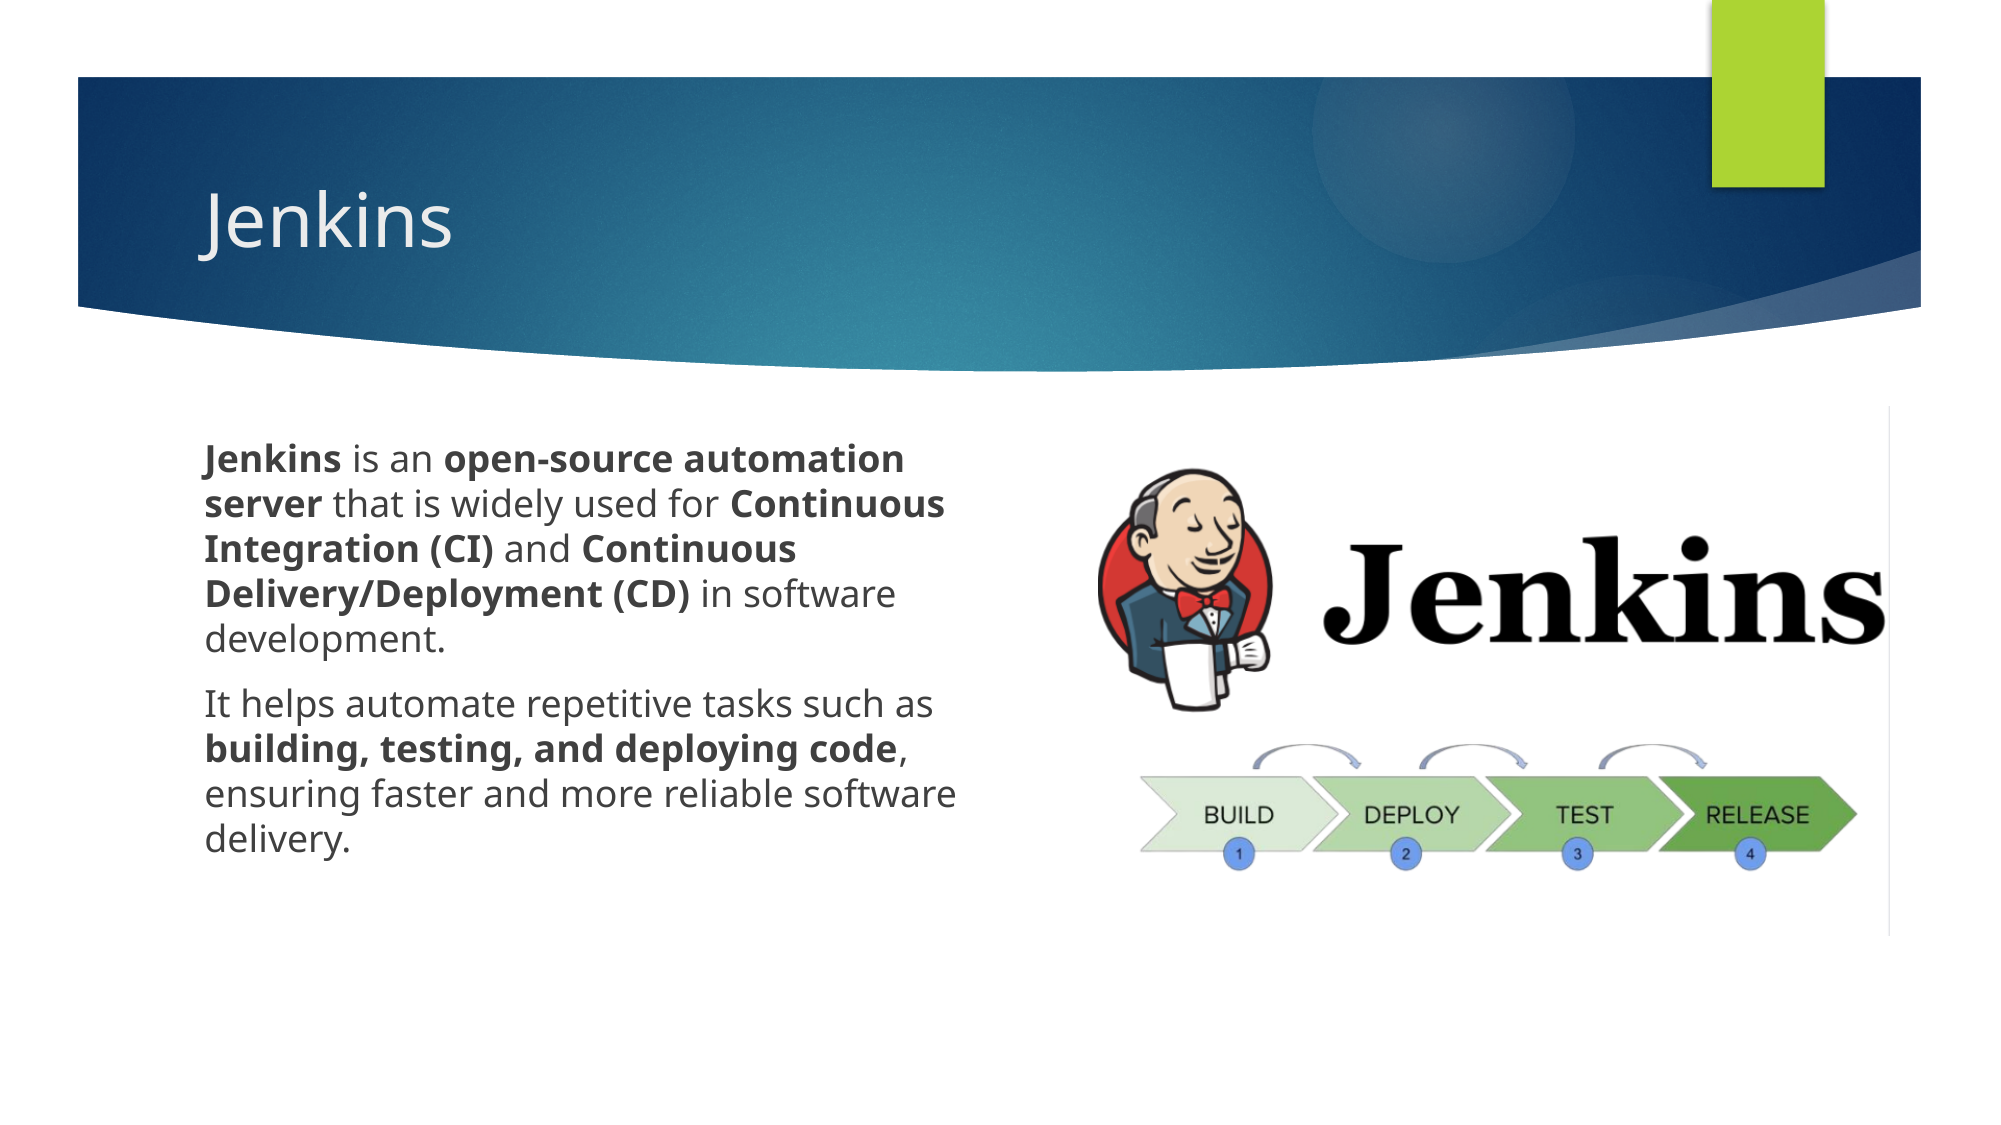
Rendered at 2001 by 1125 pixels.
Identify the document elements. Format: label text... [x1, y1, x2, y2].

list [1098, 406, 1890, 936]
title Jenkins [189, 159, 1627, 276]
list Jenkins is an open-source automation server that is widely used for Continuous Integration (CI) and Continuous Delivery/Deployment (CD) in software development. It helps automate repetitive tasks such as building, testing, and deploying code, ensuring faster and more reliable software delivery. [189, 427, 981, 988]
